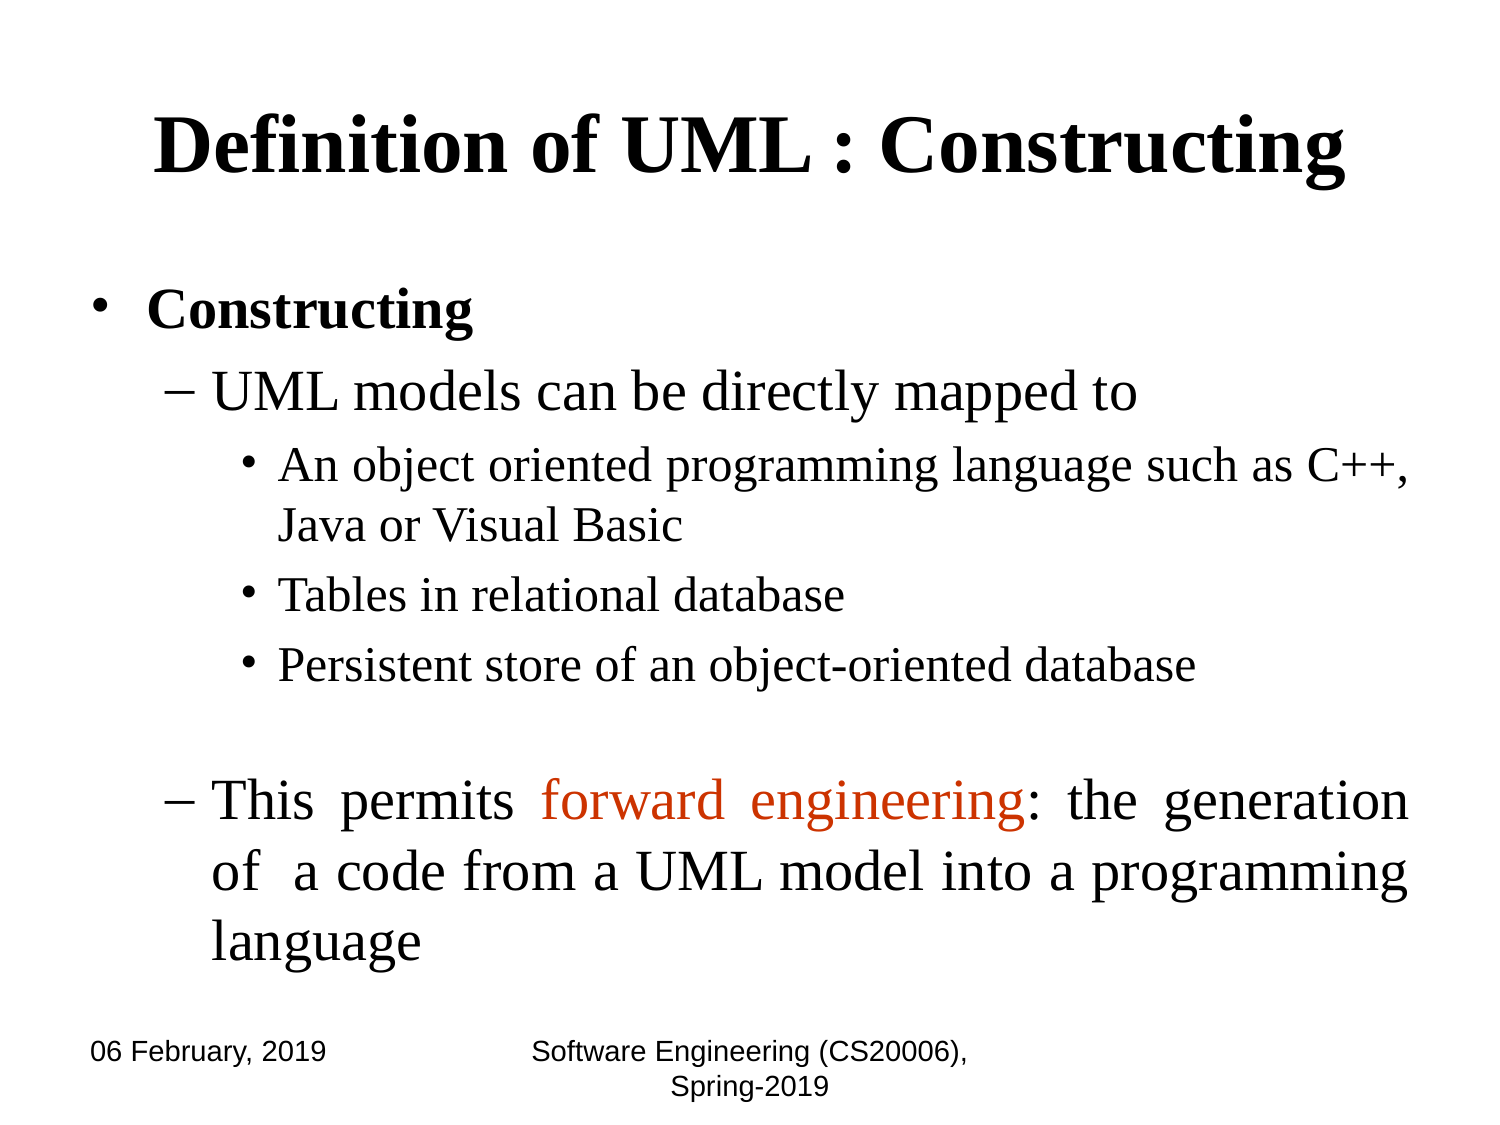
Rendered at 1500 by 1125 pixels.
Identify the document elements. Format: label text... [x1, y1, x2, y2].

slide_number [75, 1024, 425, 1103]
footer Software Engineering (CS20006), Spring-2019 [512, 1024, 988, 1103]
list Constructing UML models can be directly mapped to An object oriented programming language such as C++, Java or Visual Basic Tables in relational database Persistent store of an object-oriented database This permits forward engineering: the generation of a code from a UML model into a programming language [75, 262, 1425, 1005]
title Definition of UML : Constructing [75, 45, 1425, 233]
